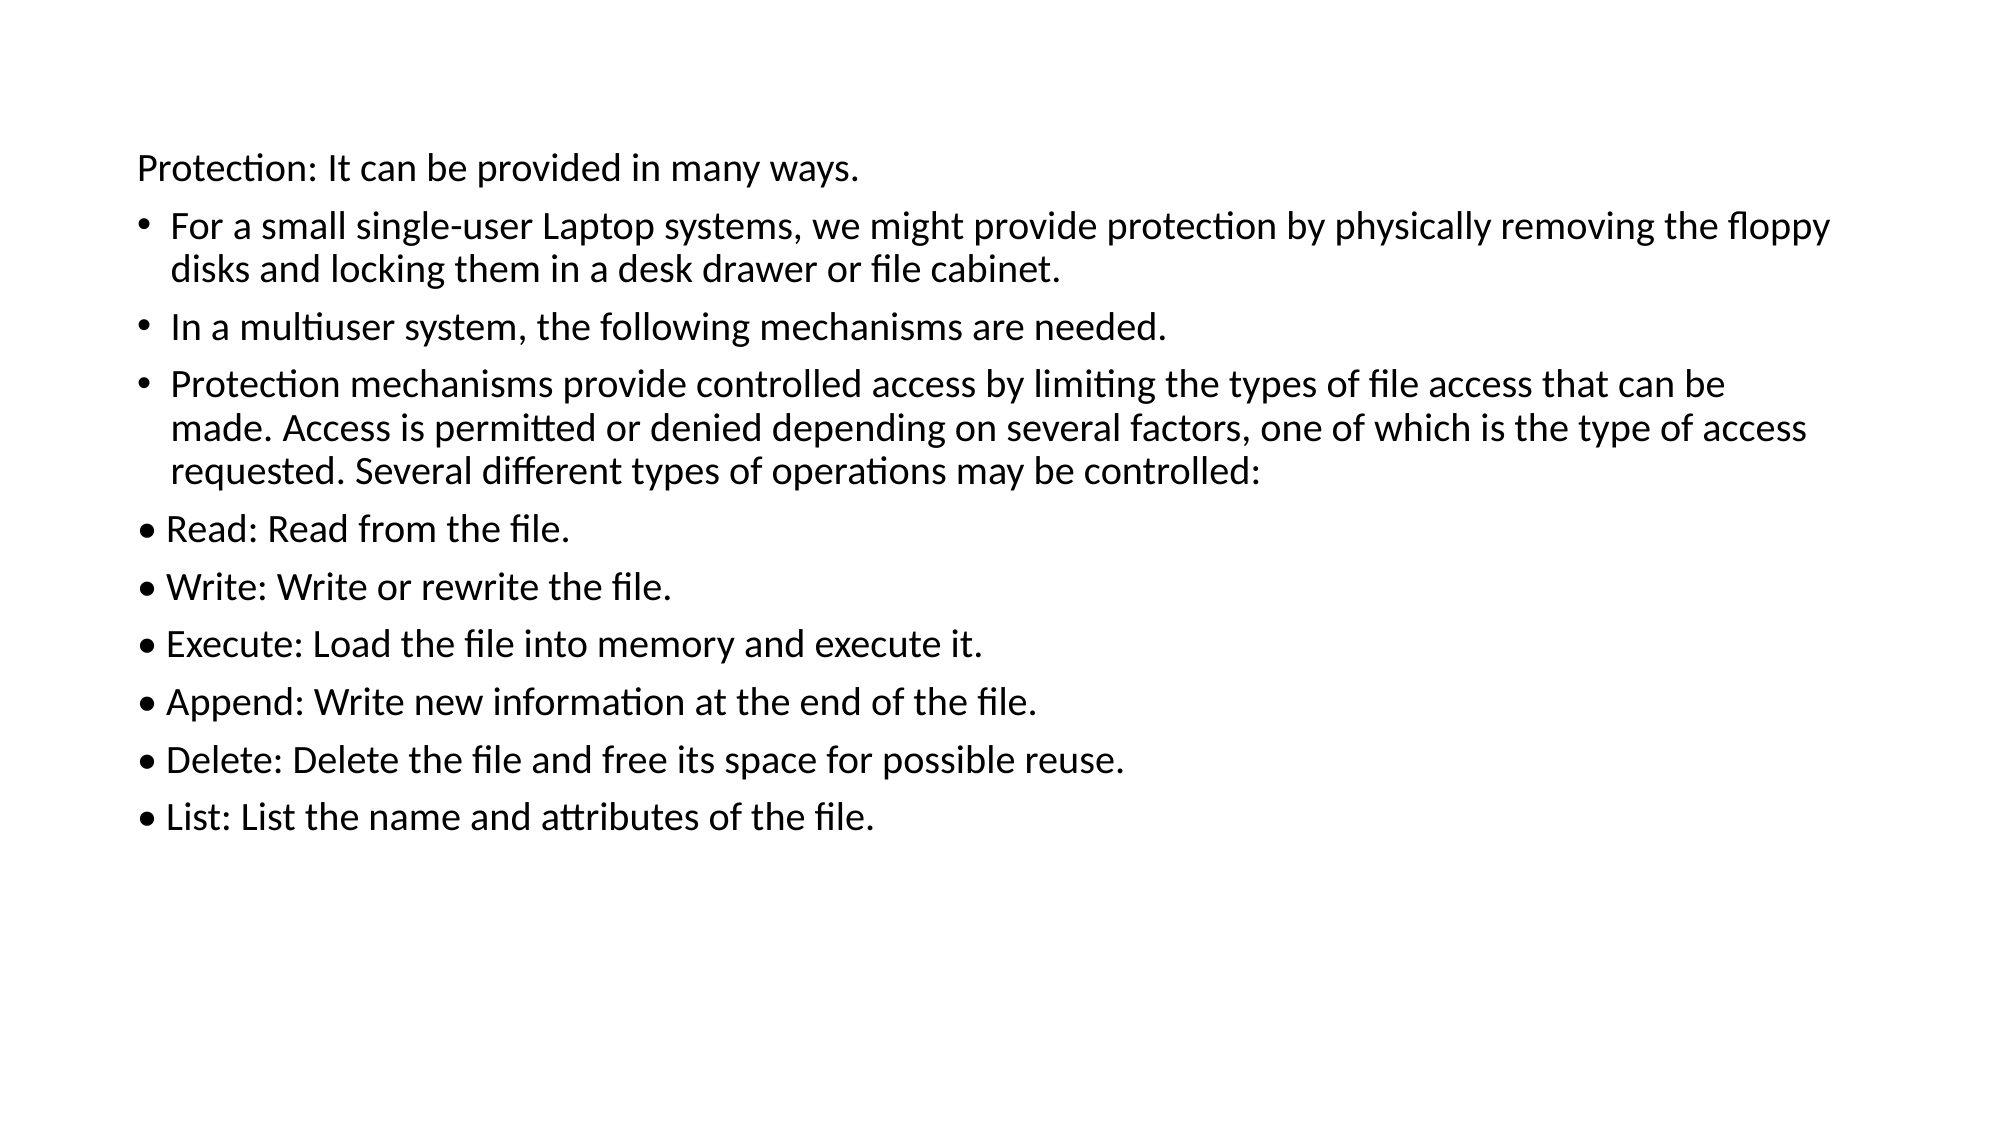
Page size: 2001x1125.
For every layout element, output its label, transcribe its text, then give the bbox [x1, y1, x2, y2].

list Protection: It can be provided in many ways. For a small single-user Laptop systems, we might provide protection by physically removing the floppy disks and locking them in a desk drawer or file cabinet. In a multiuser system, the following mechanisms are needed. Protection mechanisms provide controlled access by limiting the types of file access that can be made. Access is permitted or denied depending on several factors, one of which is the type of access requested. Several different types of operations may be controlled: • Read: Read from the file. • Write: Write or rewrite the file. • Execute: Load the file into memory and execute it. • Append: Write new information at the end of the file. • Delete: Delete the file and free its space for possible reuse. • List: List the name and attributes of the file. [122, 139, 1848, 853]
